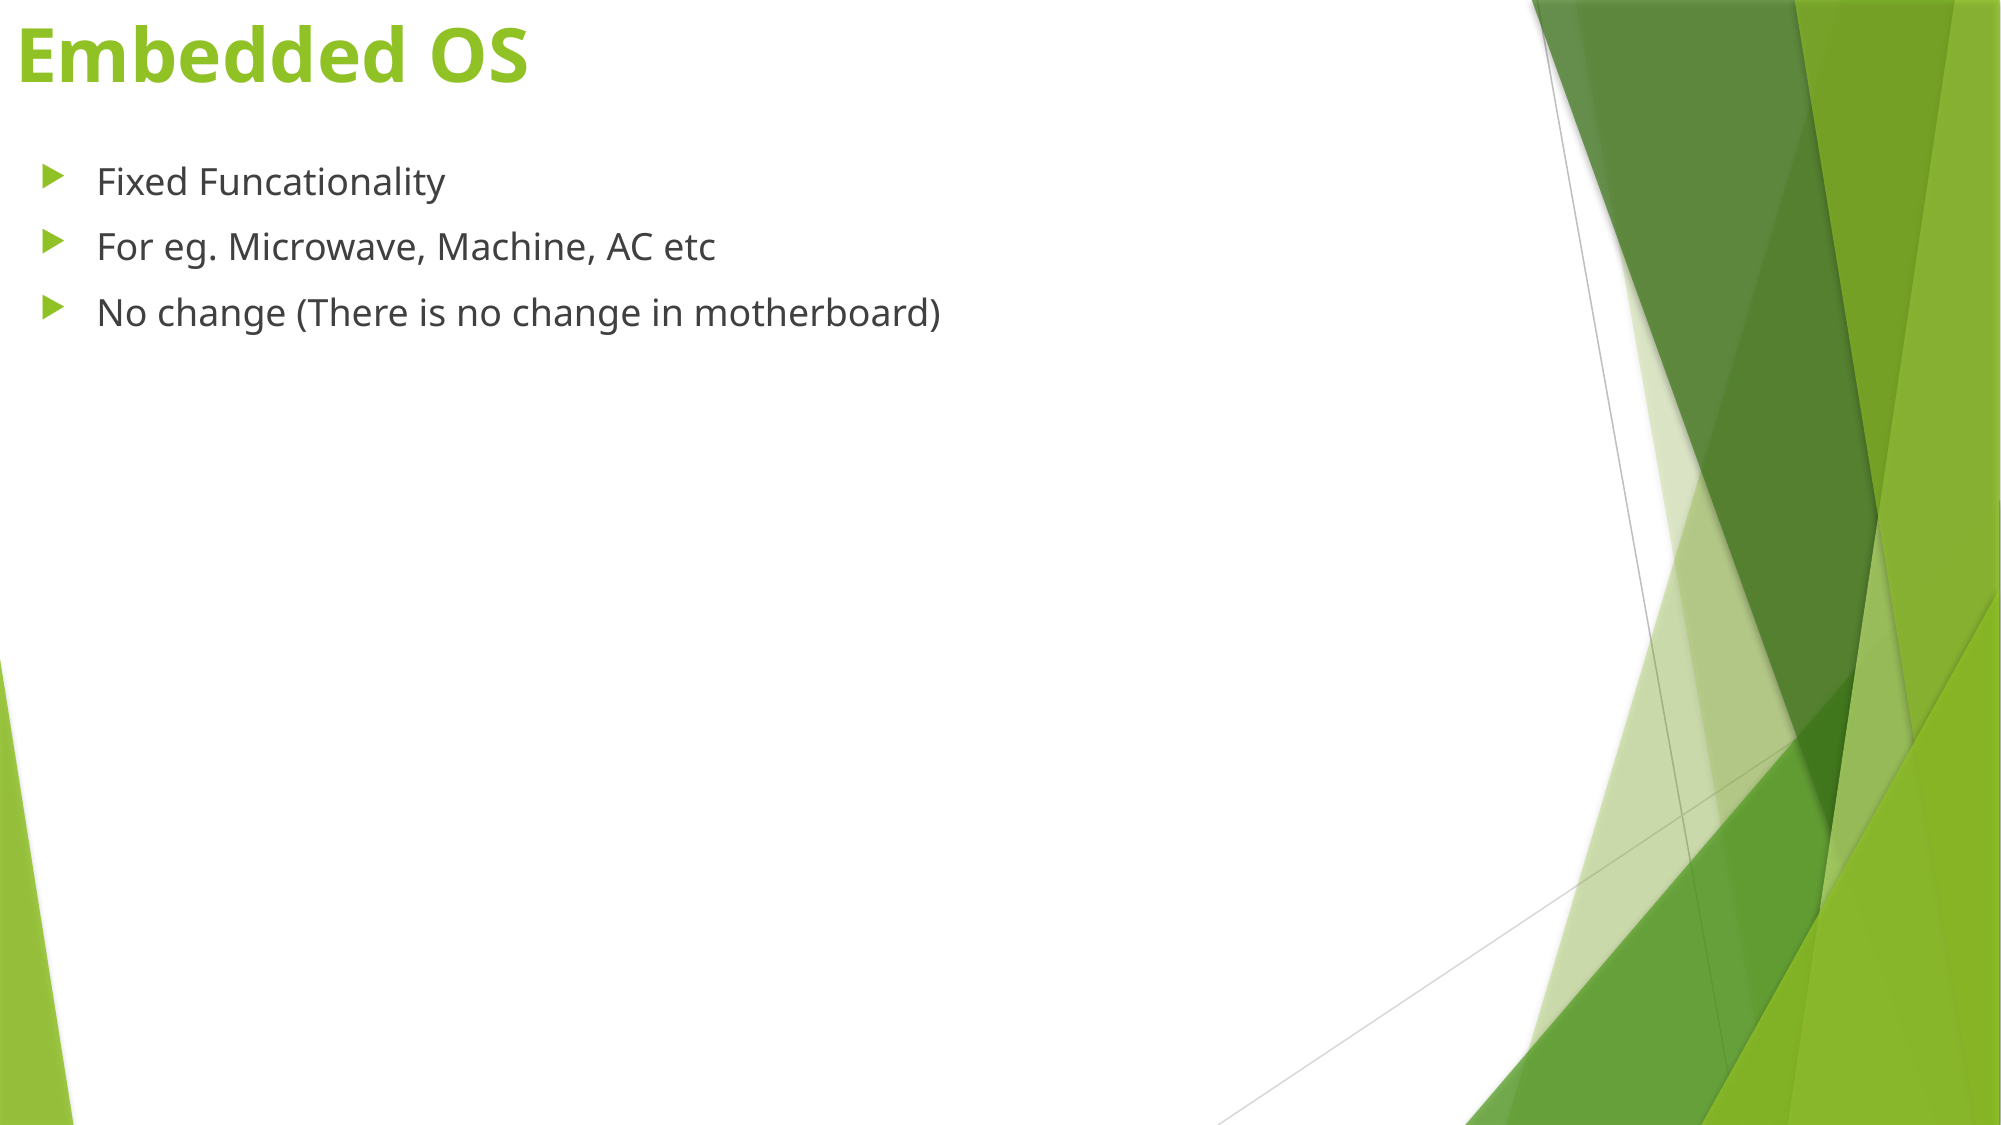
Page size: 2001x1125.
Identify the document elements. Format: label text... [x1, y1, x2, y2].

list Fixed Funcationality For eg. Microwave, Machine, AC etc No change (There is no change in motherboard) [24, 149, 1436, 787]
text_box Embedded OS [0, 0, 1750, 125]
